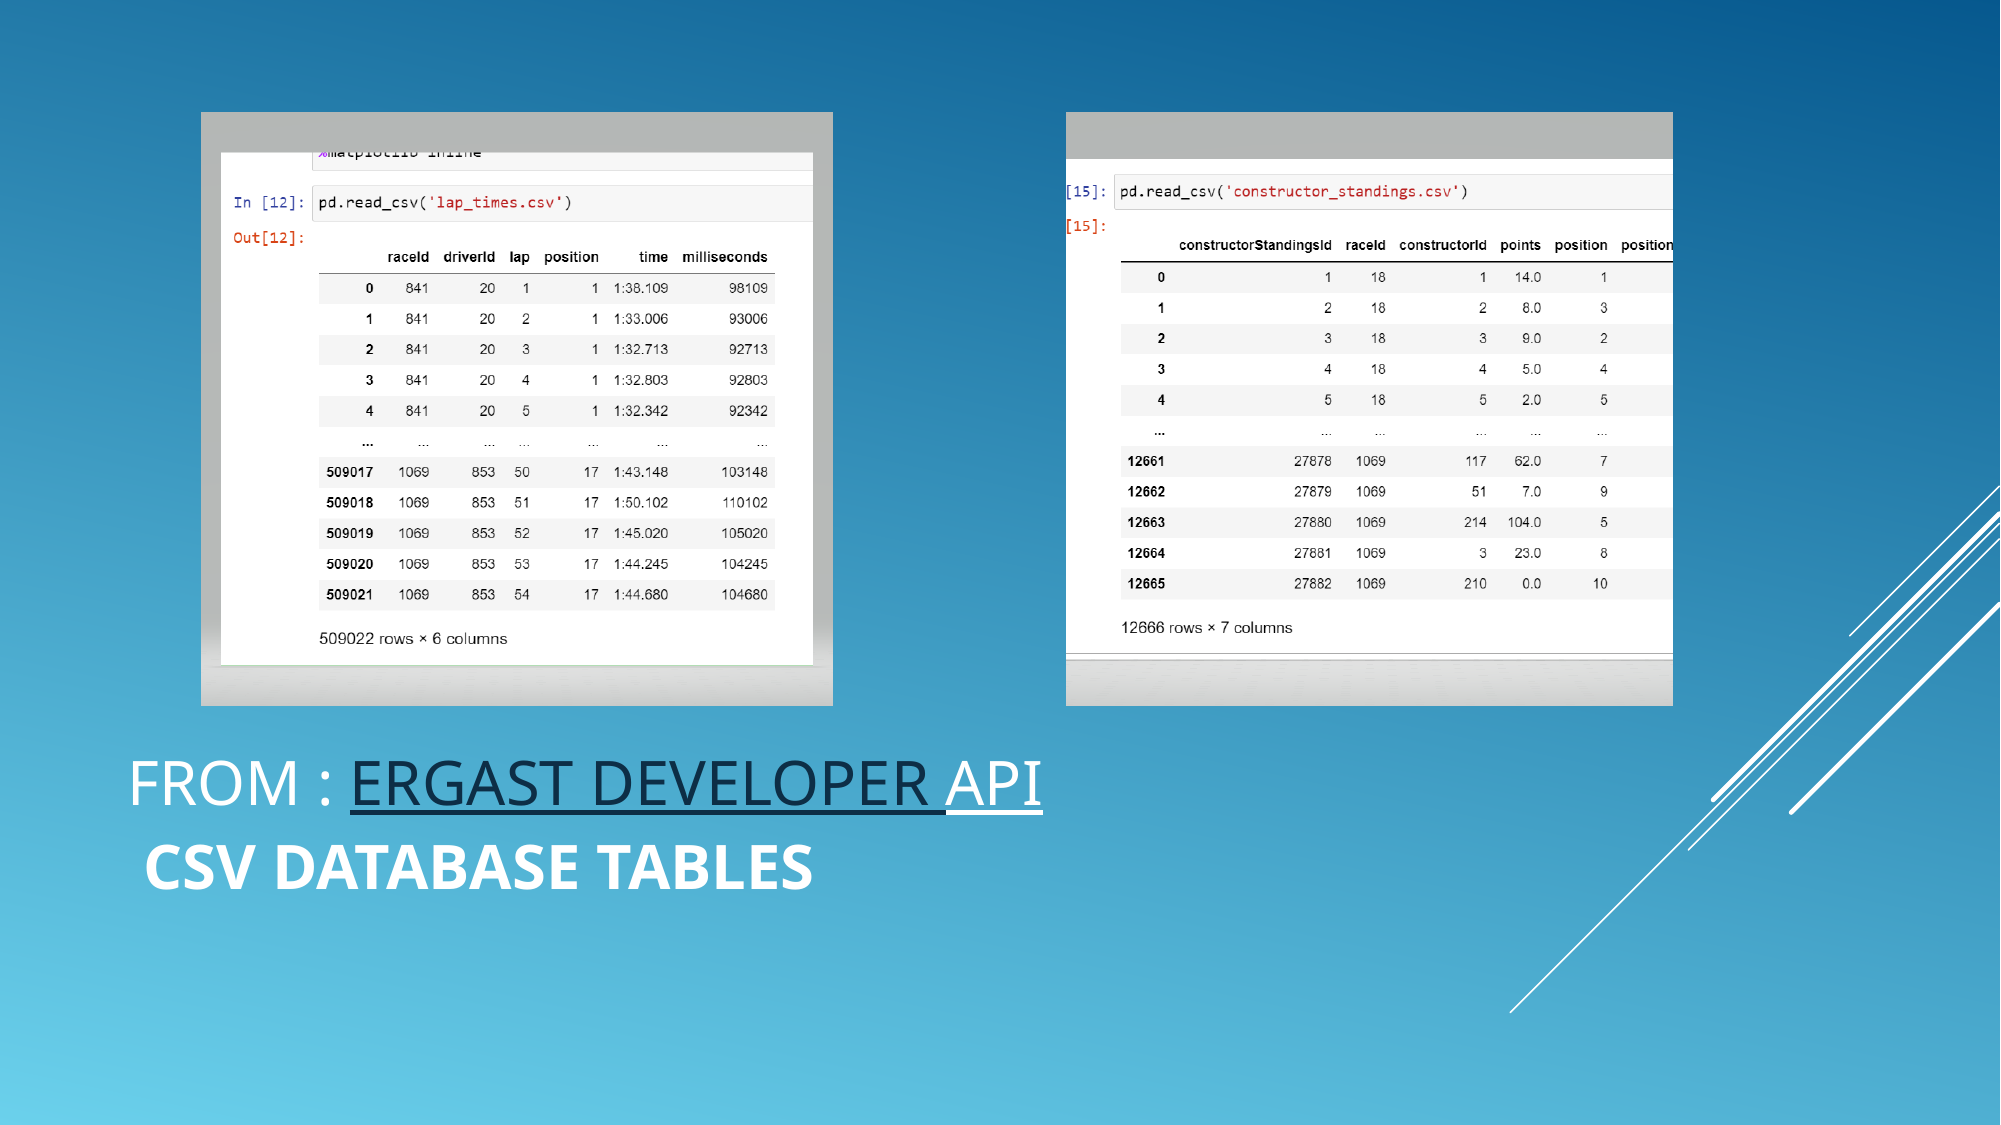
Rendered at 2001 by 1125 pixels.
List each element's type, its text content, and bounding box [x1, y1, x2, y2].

title From : Ergast Developer API CSV Database Tables [112, 736, 1513, 984]
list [1066, 112, 1674, 706]
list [201, 112, 833, 706]
